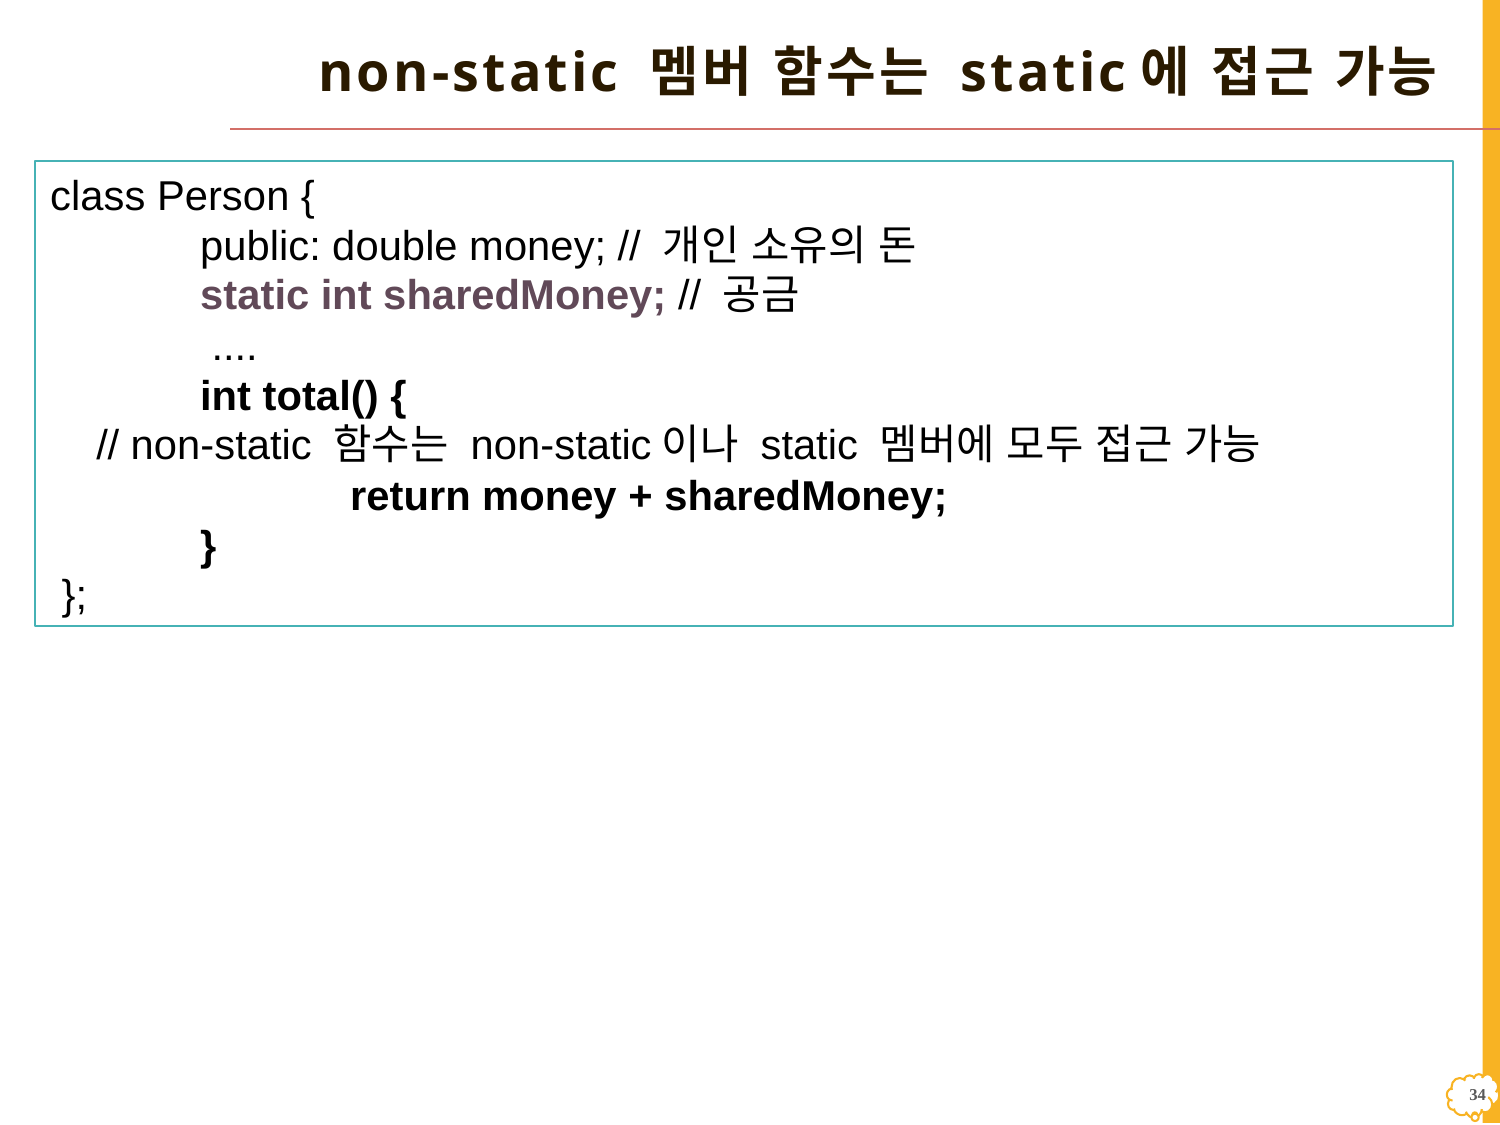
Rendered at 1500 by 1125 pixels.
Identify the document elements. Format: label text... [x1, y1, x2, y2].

slide_number 33 [1448, 1067, 1500, 1120]
text_box class Person { public: double money; // 개인 소유의 돈 static int sharedMoney; // 공금 .... int total() { // non-static 함수는 non-static이나 static 멤버에 모두 접근 가능 return money + sharedMoney; } }; [34, 160, 1454, 627]
title non-static 멤버 함수는 static에 접근 가능 [53, 19, 1453, 130]
